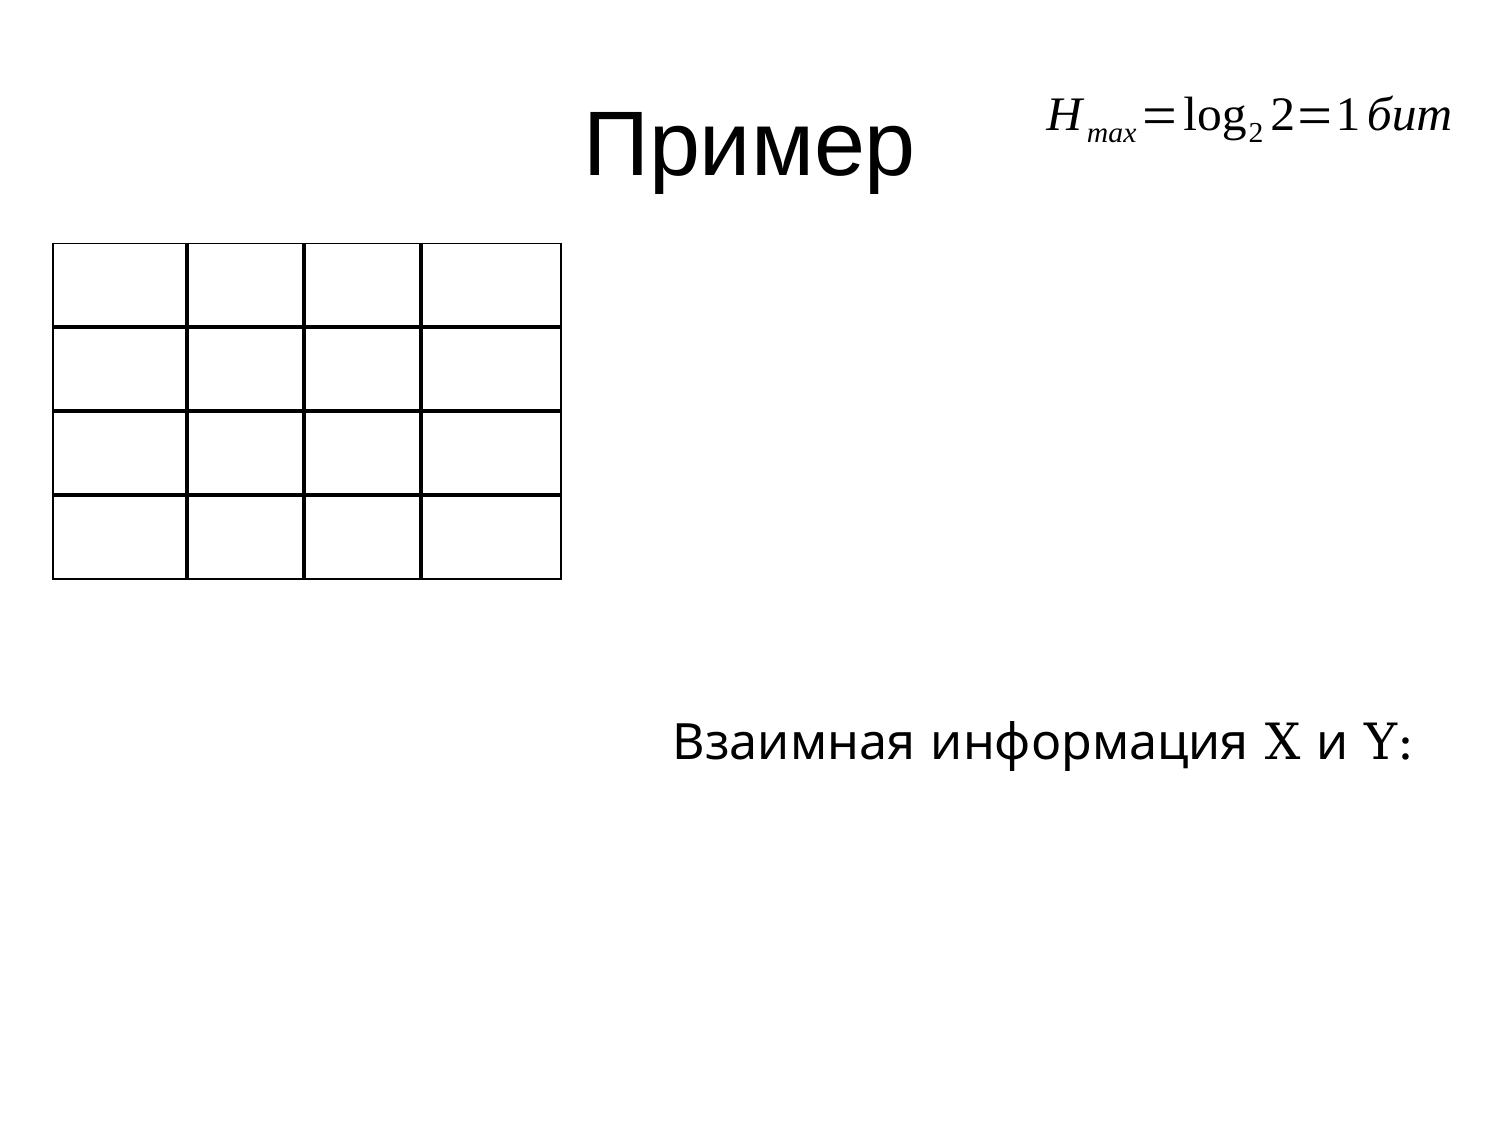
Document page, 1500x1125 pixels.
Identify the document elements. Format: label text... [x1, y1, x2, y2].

title Пример [75, 45, 1425, 233]
